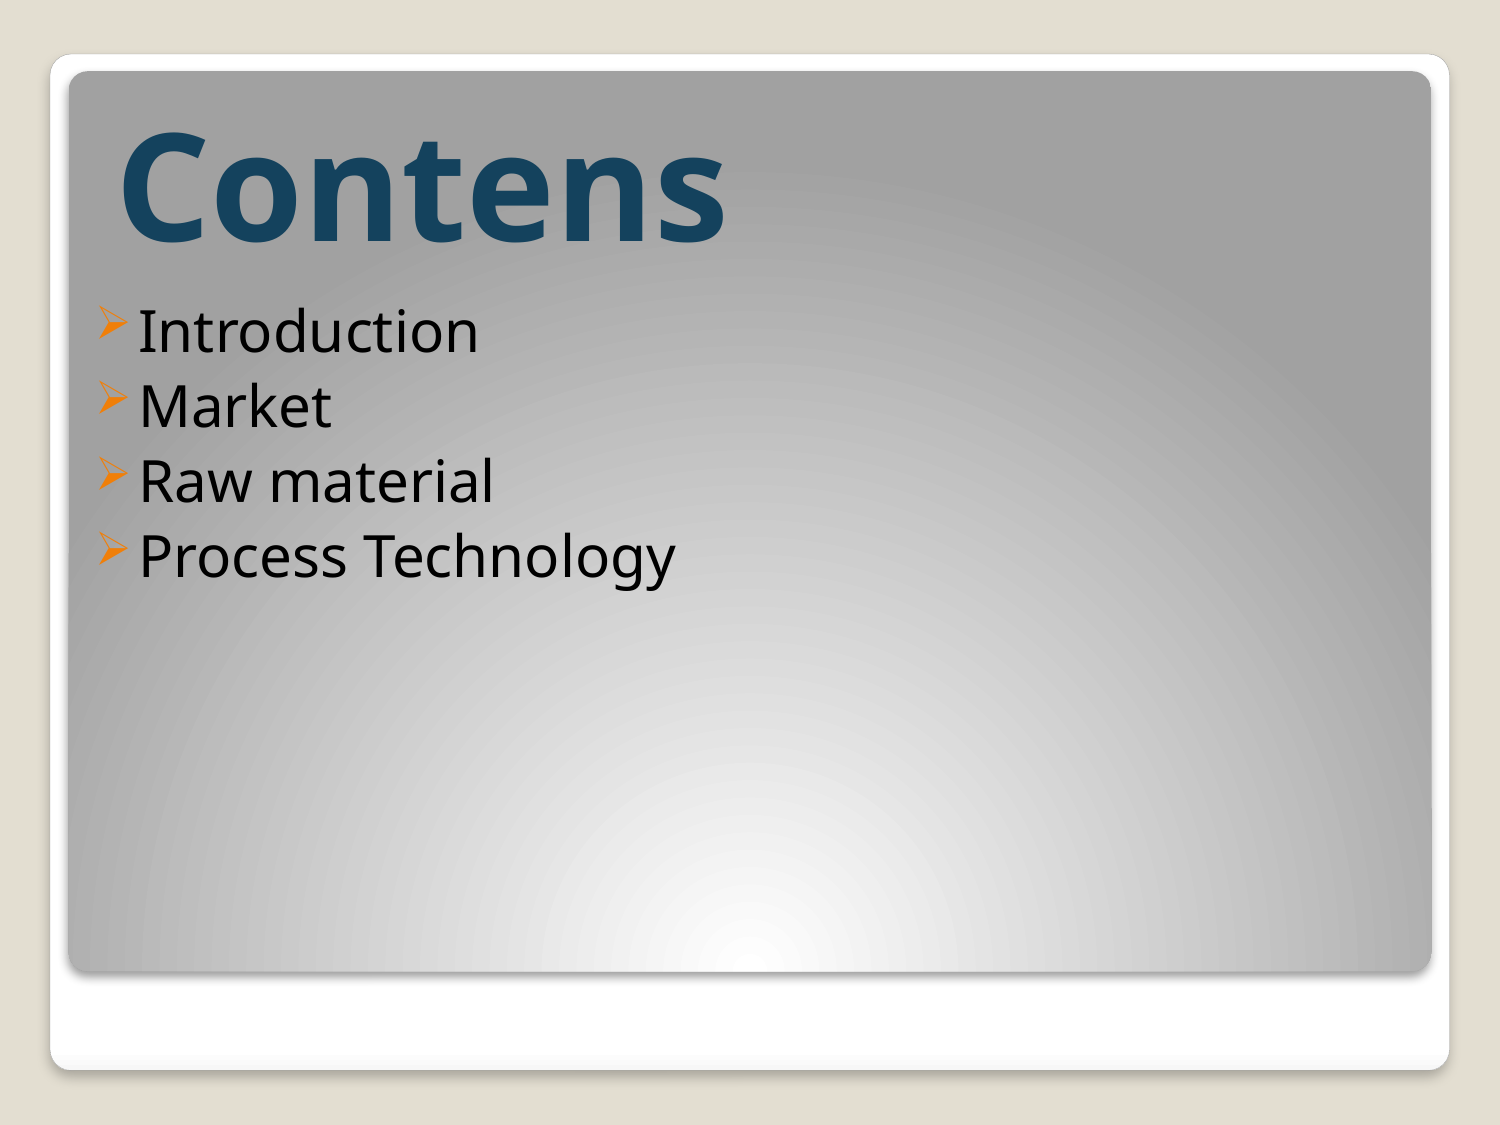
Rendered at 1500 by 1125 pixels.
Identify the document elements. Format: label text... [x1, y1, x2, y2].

list Introduction Market Raw material Process Technology [64, 278, 1365, 929]
title Contens [100, 66, 1424, 279]
